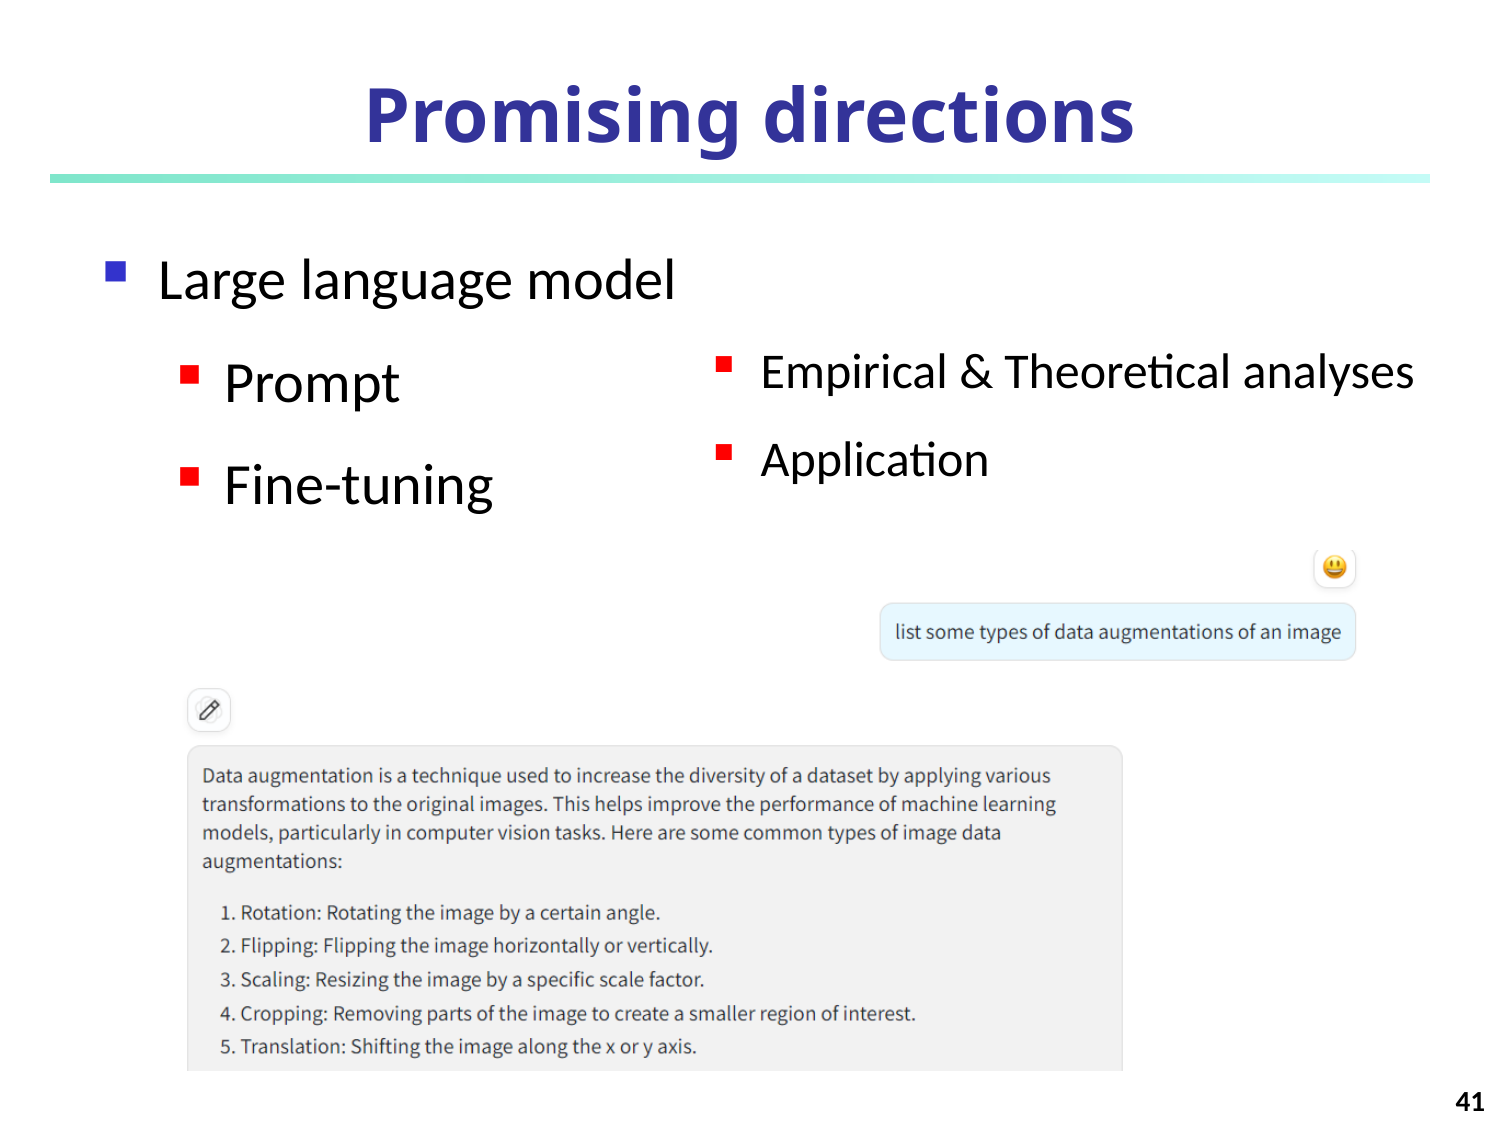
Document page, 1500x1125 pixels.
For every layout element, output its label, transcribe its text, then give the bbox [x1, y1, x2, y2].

text_box 41 [1187, 1062, 1500, 1125]
picture [162, 549, 1388, 1071]
title Promising directions [0, 62, 1500, 163]
text_box Empirical & Theoretical analyses Application [623, 312, 1444, 500]
list Large language model Prompt Fine-tuning [87, 212, 725, 500]
